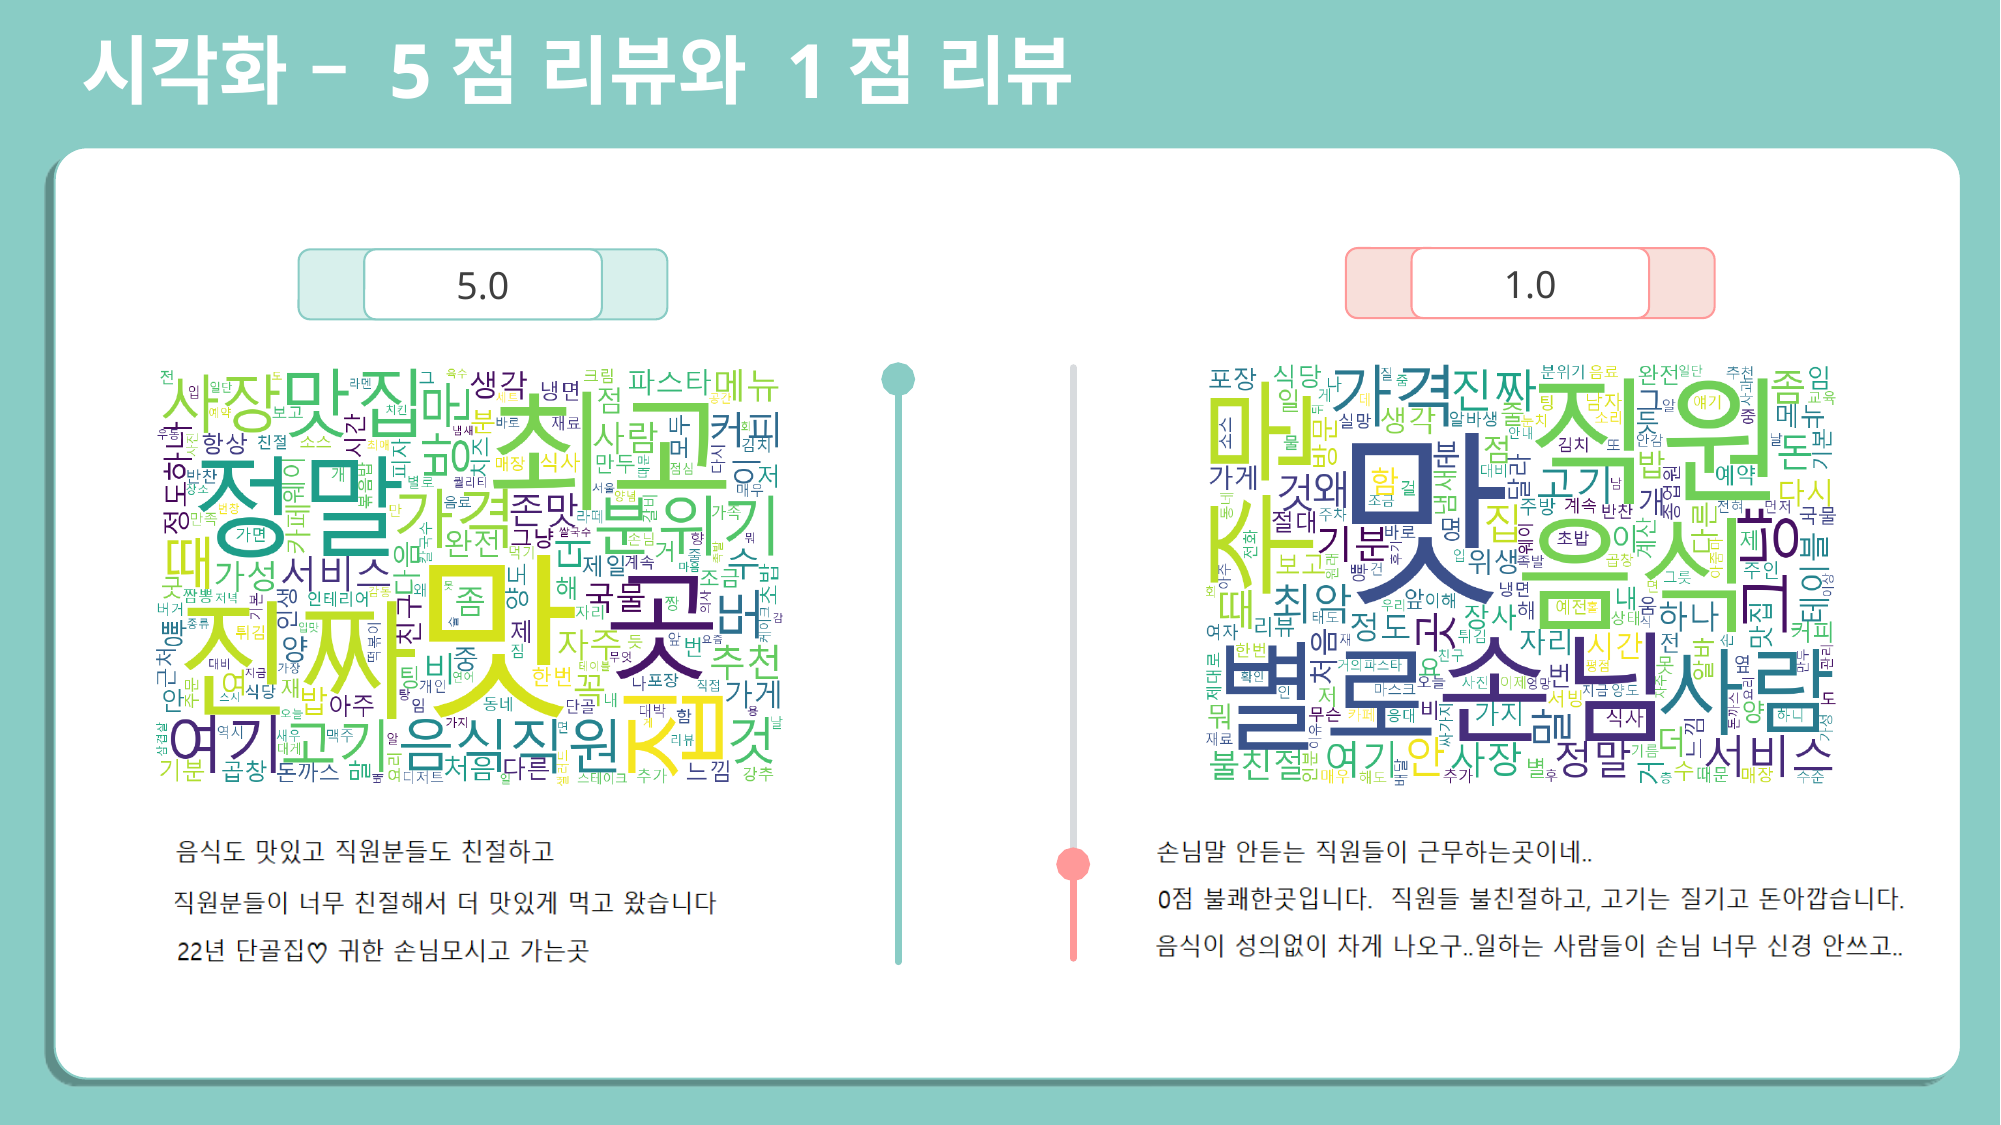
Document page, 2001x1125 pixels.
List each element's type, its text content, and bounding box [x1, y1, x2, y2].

picture [1204, 364, 1839, 788]
text_box - + [593, 249, 668, 320]
picture [155, 368, 784, 788]
text_box 시각화 – 5점 리뷰와 1점 리뷰 [66, 15, 1383, 121]
picture [1154, 834, 1618, 869]
picture [1154, 929, 1904, 963]
picture [175, 935, 593, 968]
text_box - + [1638, 248, 1715, 319]
text_box 1.0 [1411, 248, 1650, 319]
picture [1156, 882, 1915, 916]
text_box - + [1345, 248, 1422, 319]
text_box [54, 147, 1961, 1079]
text_box 5.0 [364, 249, 602, 320]
text_box - + [298, 249, 373, 320]
picture [172, 835, 559, 865]
picture [174, 888, 720, 921]
